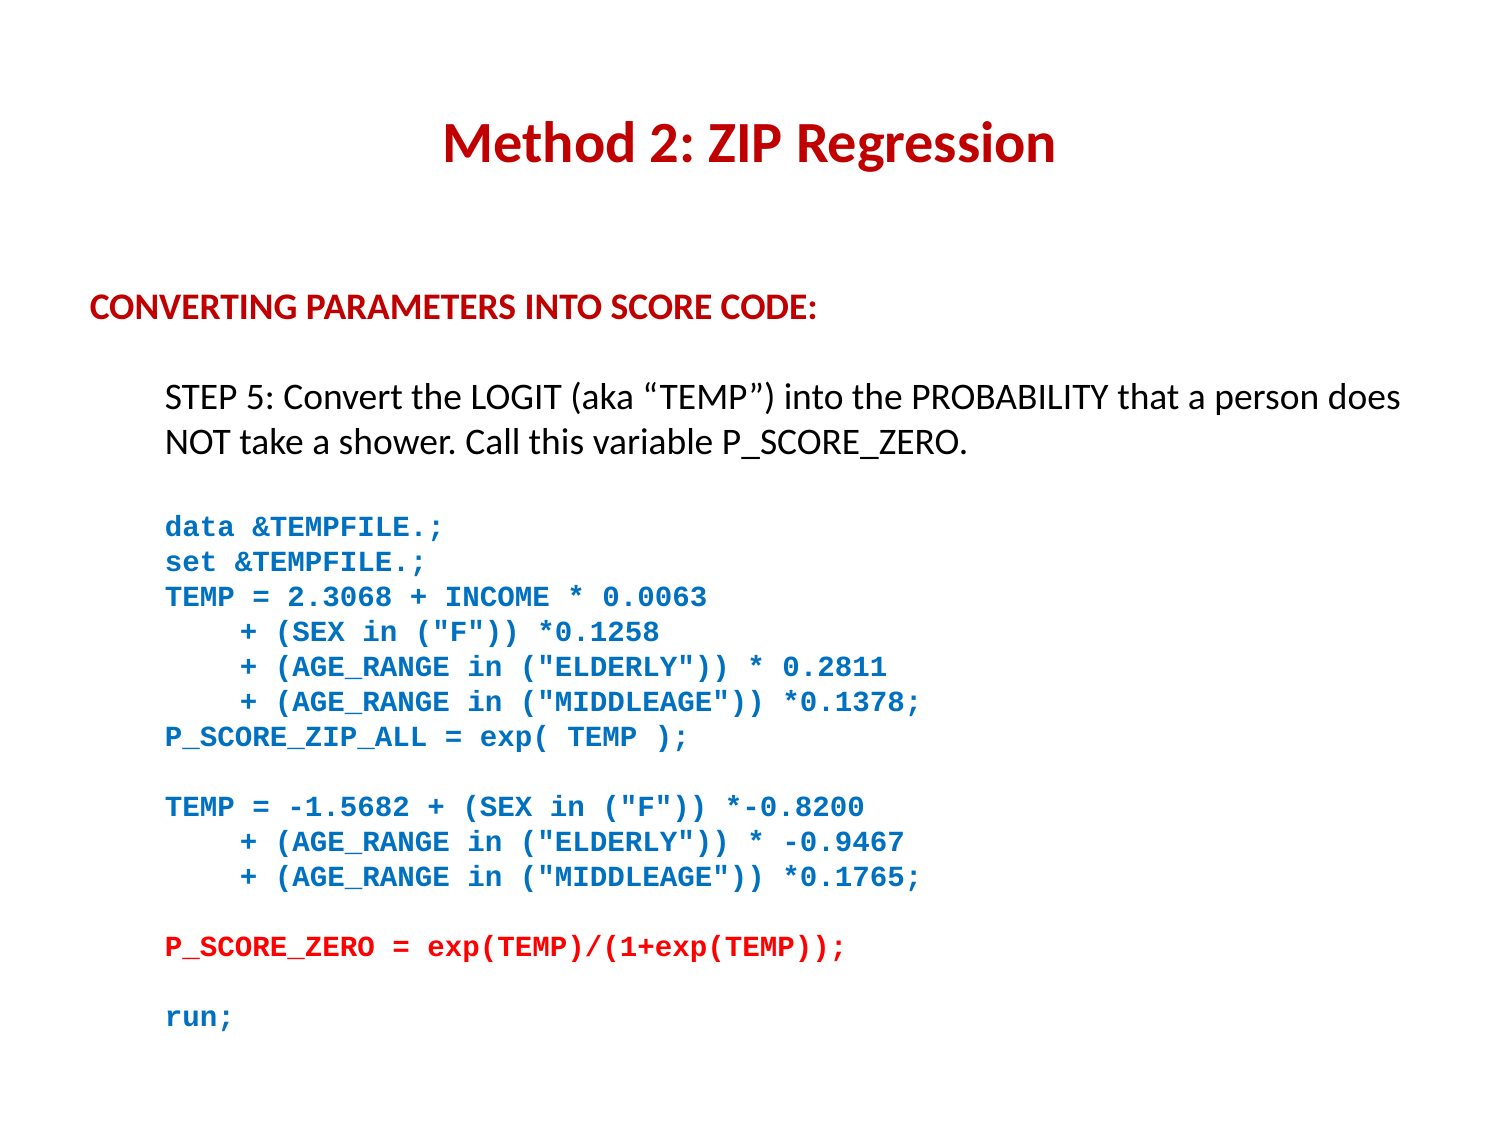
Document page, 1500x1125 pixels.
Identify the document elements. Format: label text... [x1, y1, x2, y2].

title Method 2: ZIP Regression [75, 45, 1425, 233]
text_box CONVERTING PARAMETERS INTO SCORE CODE: STEP 5: Convert the LOGIT (aka “TEMP”) into the PROBABILITY that a person does NOT take a shower. Call this variable P_SCORE_ZERO. data &TEMPFILE.; set &TEMPFILE.; TEMP = 2.3068 + INCOME * 0.0063 + (SEX in ("F")) *0.1258 + (AGE_RANGE in ("ELDERLY")) * 0.2811 + (AGE_RANGE in ("MIDDLEAGE")) *0.1378; P_SCORE_ZIP_ALL = exp( TEMP ); TEMP = -1.5682 + (SEX in ("F")) *-0.8200 + (AGE_RANGE in ("ELDERLY")) * -0.9467 + (AGE_RANGE in ("MIDDLEAGE")) *0.1765; P_SCORE_ZERO = exp(TEMP)/(1+exp(TEMP)); run; [74, 274, 1425, 1040]
